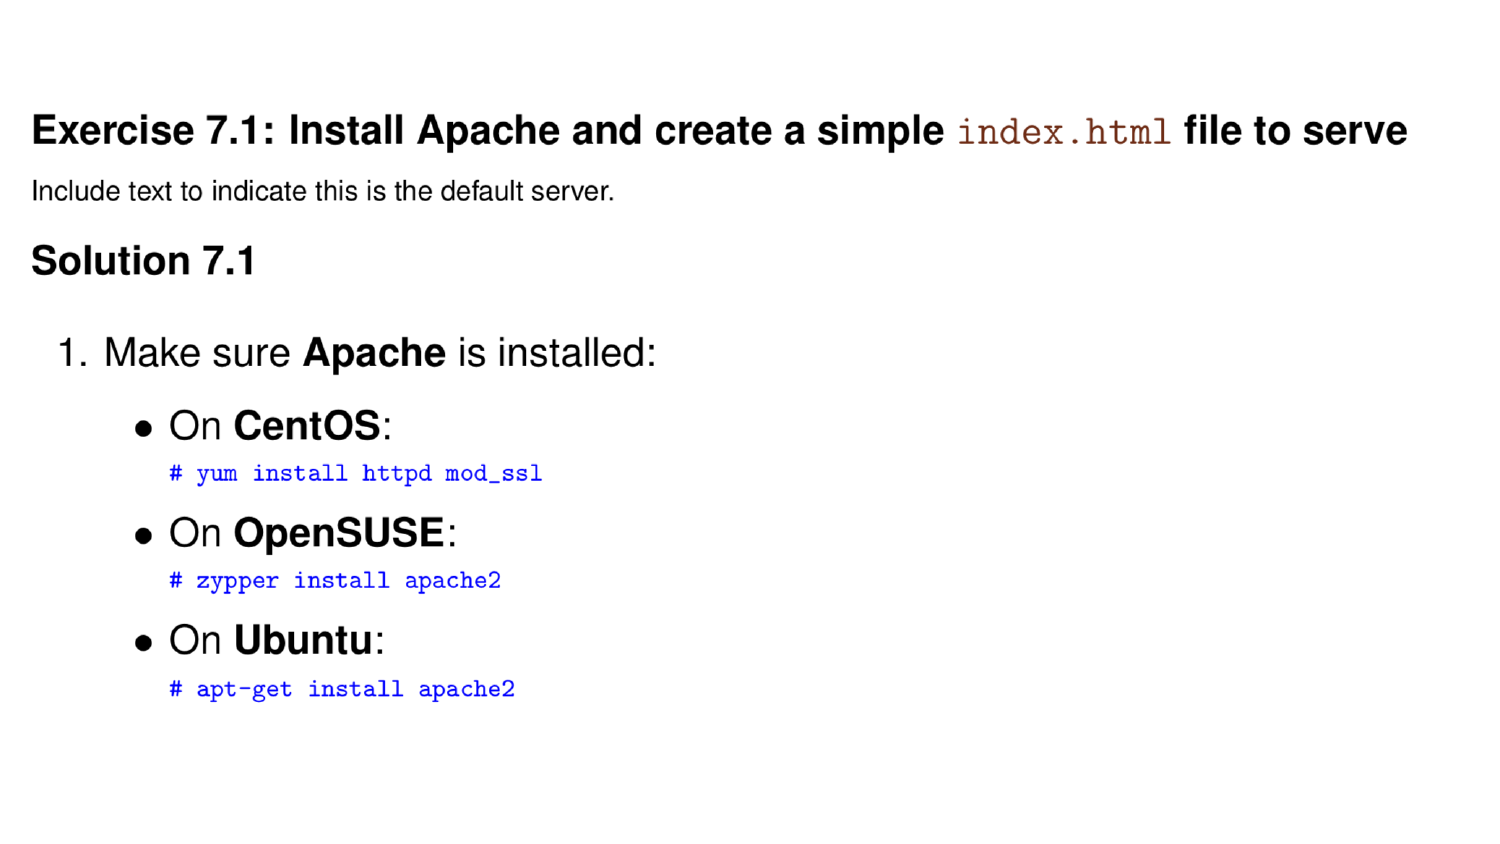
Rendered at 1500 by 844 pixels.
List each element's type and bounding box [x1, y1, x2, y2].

picture [0, 72, 1500, 728]
